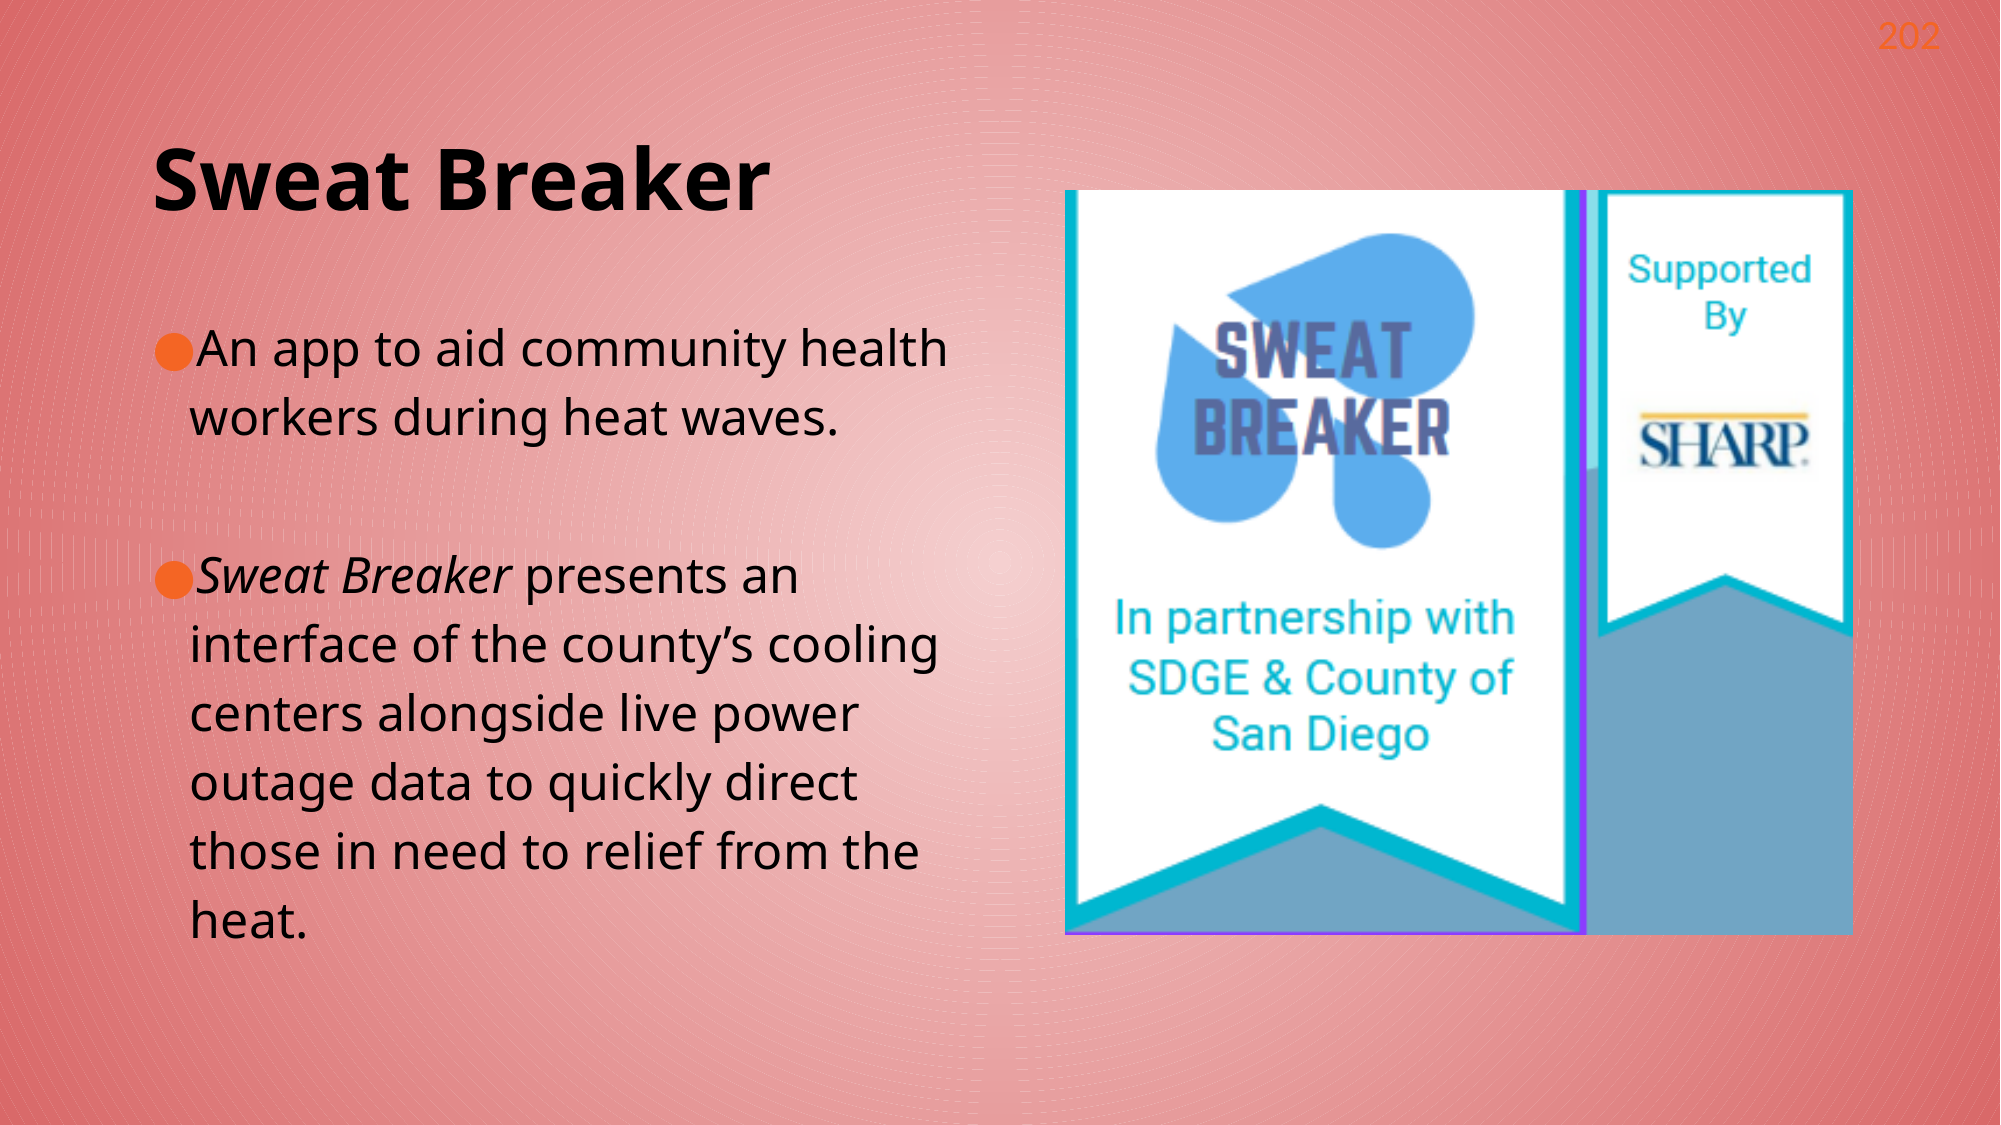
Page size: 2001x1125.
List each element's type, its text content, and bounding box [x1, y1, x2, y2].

title Sweat Breaker [137, 59, 1863, 278]
text_box 202 [1862, 0, 2000, 65]
list An app to aid community health workers during heat waves. Sweat Breaker presents an interface of the county’s cooling centers alongside live power outage data to quickly direct those in need to relief from the heat. [137, 299, 972, 1014]
picture [1065, 189, 1853, 936]
